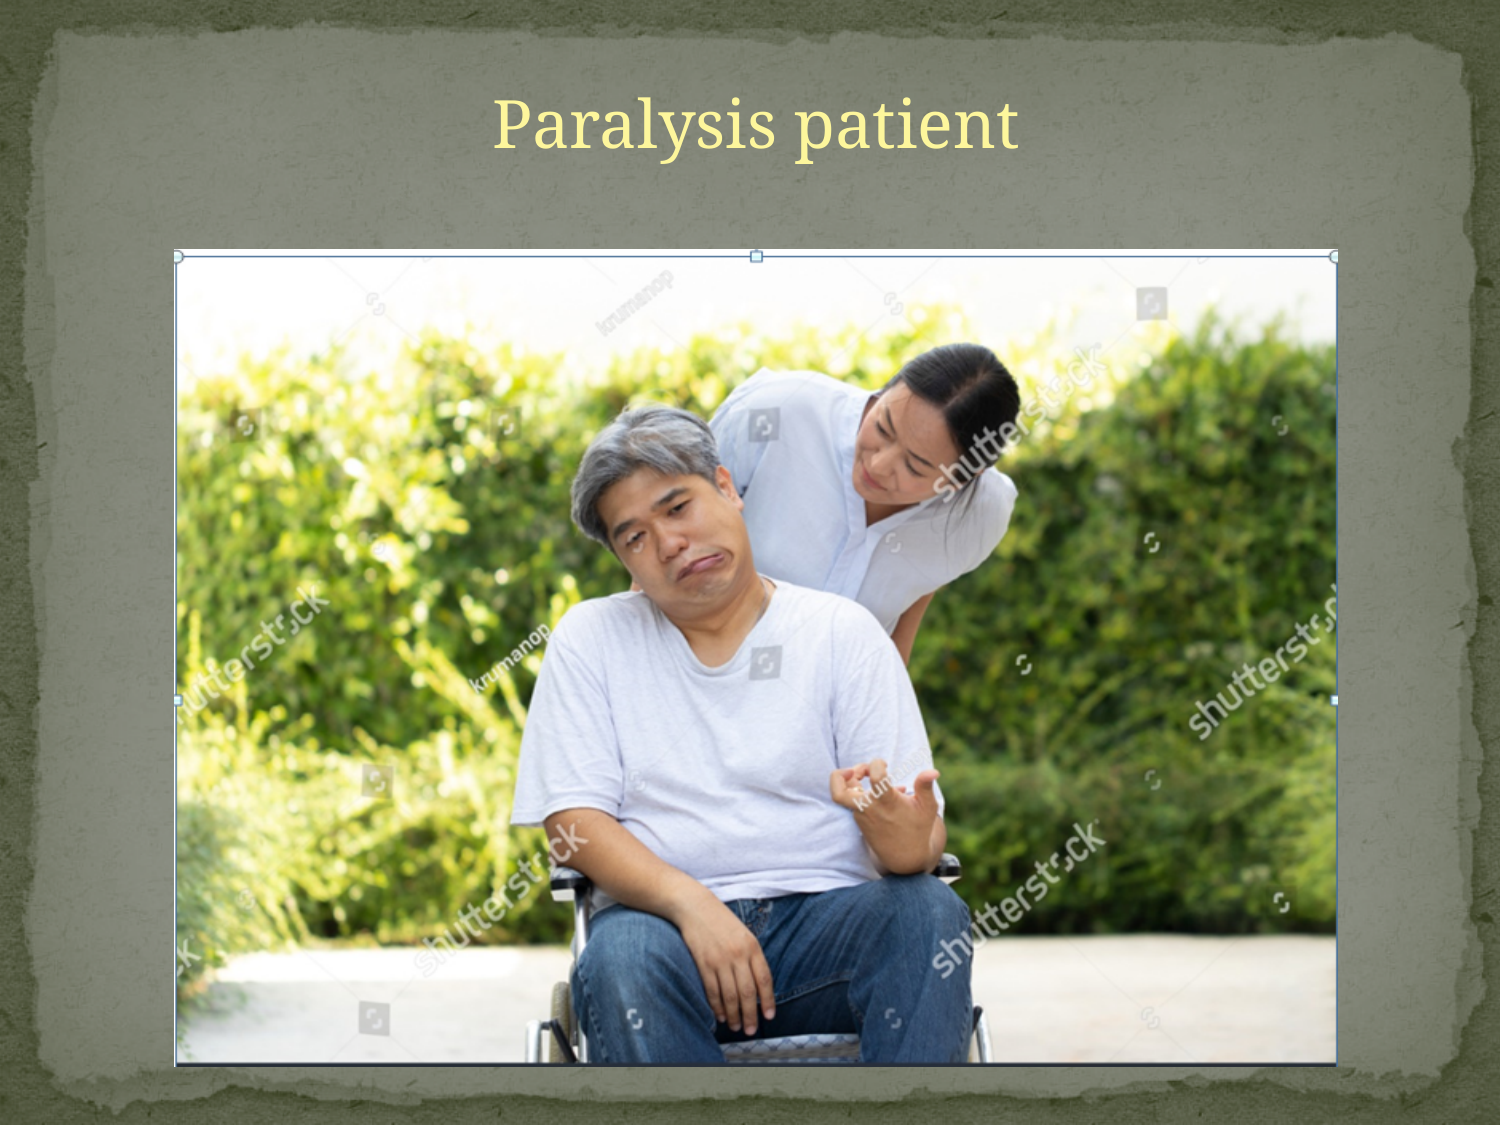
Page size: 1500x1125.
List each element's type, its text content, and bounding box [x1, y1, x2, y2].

text_box Paralysis patient [87, 74, 1425, 170]
picture [174, 249, 1338, 1067]
